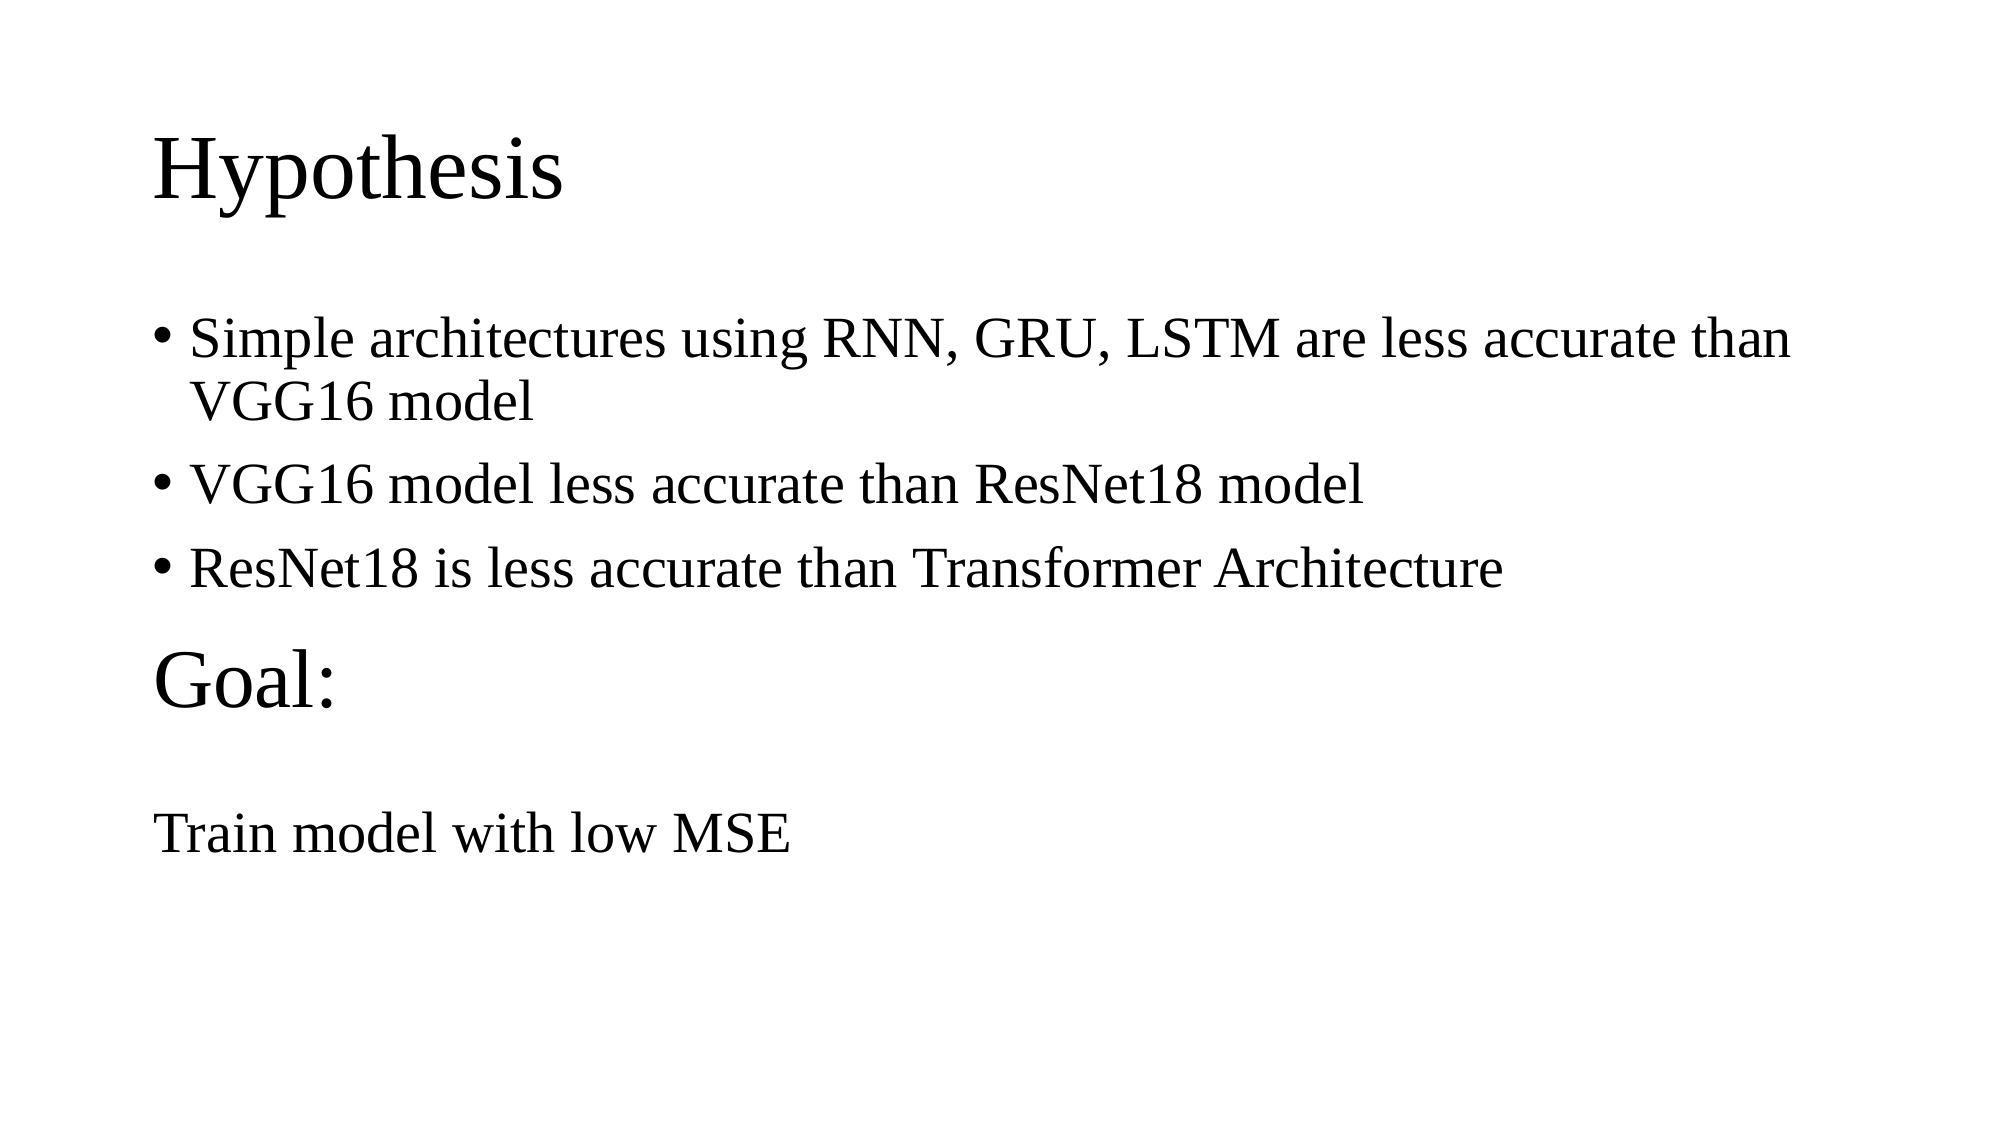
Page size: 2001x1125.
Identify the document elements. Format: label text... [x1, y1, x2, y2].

text_box Goal: Train model with low MSE [138, 616, 1862, 872]
title Hypothesis [137, 59, 1863, 278]
list Simple architectures using RNN, GRU, LSTM are less accurate than VGG16 model VGG16 model less accurate than ResNet18 model ResNet18 is less accurate than Transformer Architecture [137, 299, 1863, 1014]
